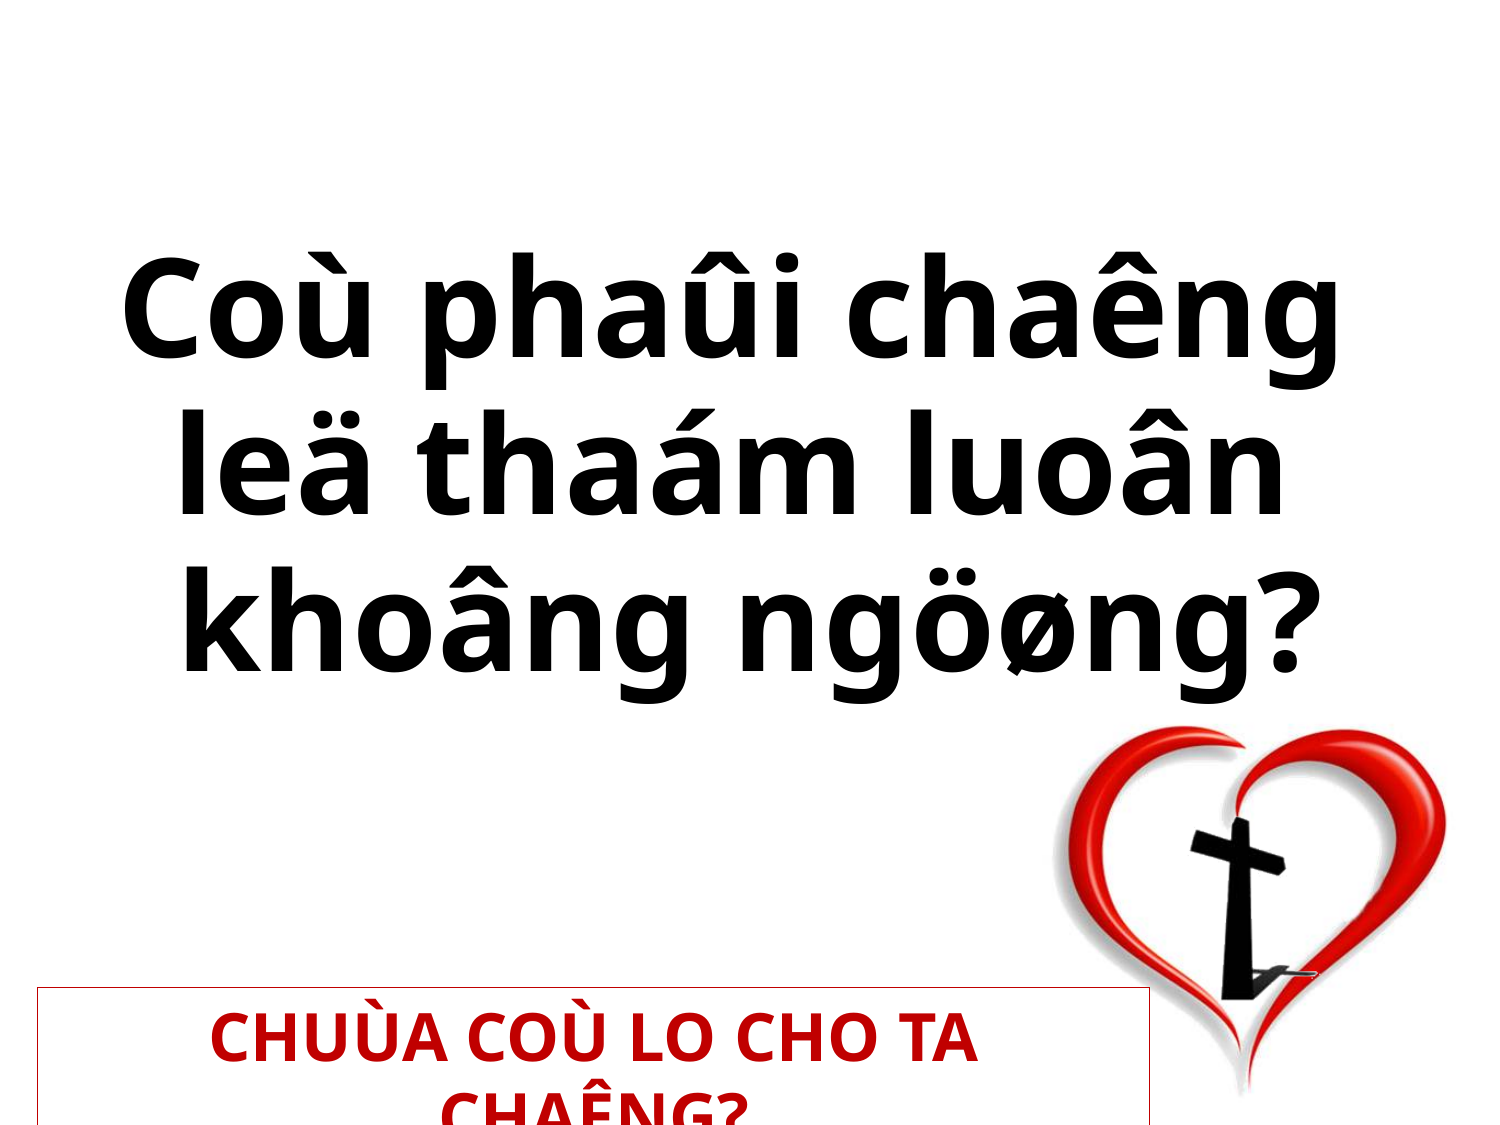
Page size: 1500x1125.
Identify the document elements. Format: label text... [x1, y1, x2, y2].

text_box Coù phaûi chaêng leä thaám luoân khoâng ngöøng? [0, 224, 1500, 738]
text_box CHUÙA COÙ LO CHO TA CHAÊNG? [37, 987, 1150, 1125]
picture [1008, 738, 1500, 1113]
